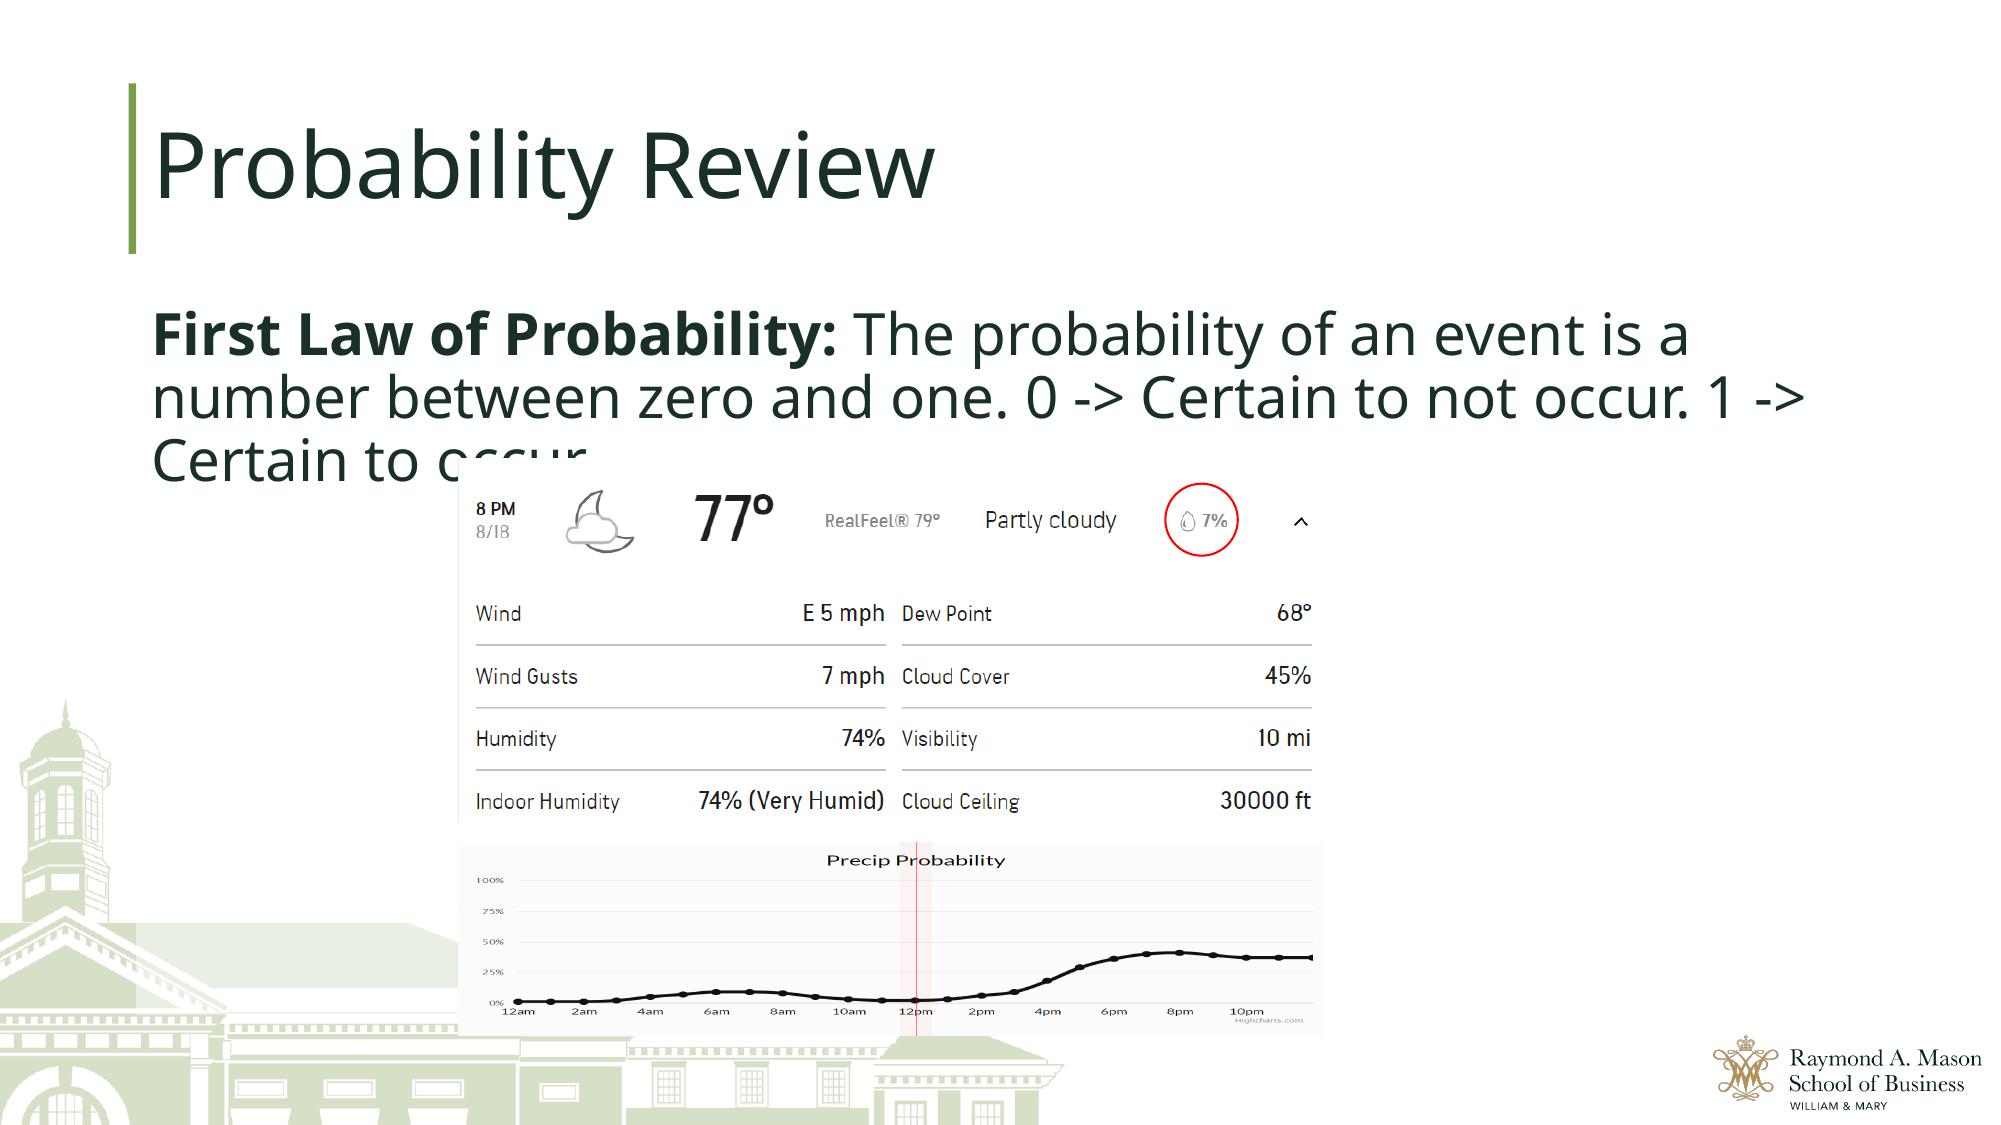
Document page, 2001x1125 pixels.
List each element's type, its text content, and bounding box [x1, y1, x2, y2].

picture [458, 458, 1325, 822]
picture [0, 697, 1325, 1125]
picture [1713, 1035, 1982, 1110]
title Probability Review [137, 59, 1863, 278]
list First Law of Probability: The probability of an event is a number between zero and one. 0 -> Certain to not occur. 1 -> Certain to occur. [136, 298, 1863, 1015]
